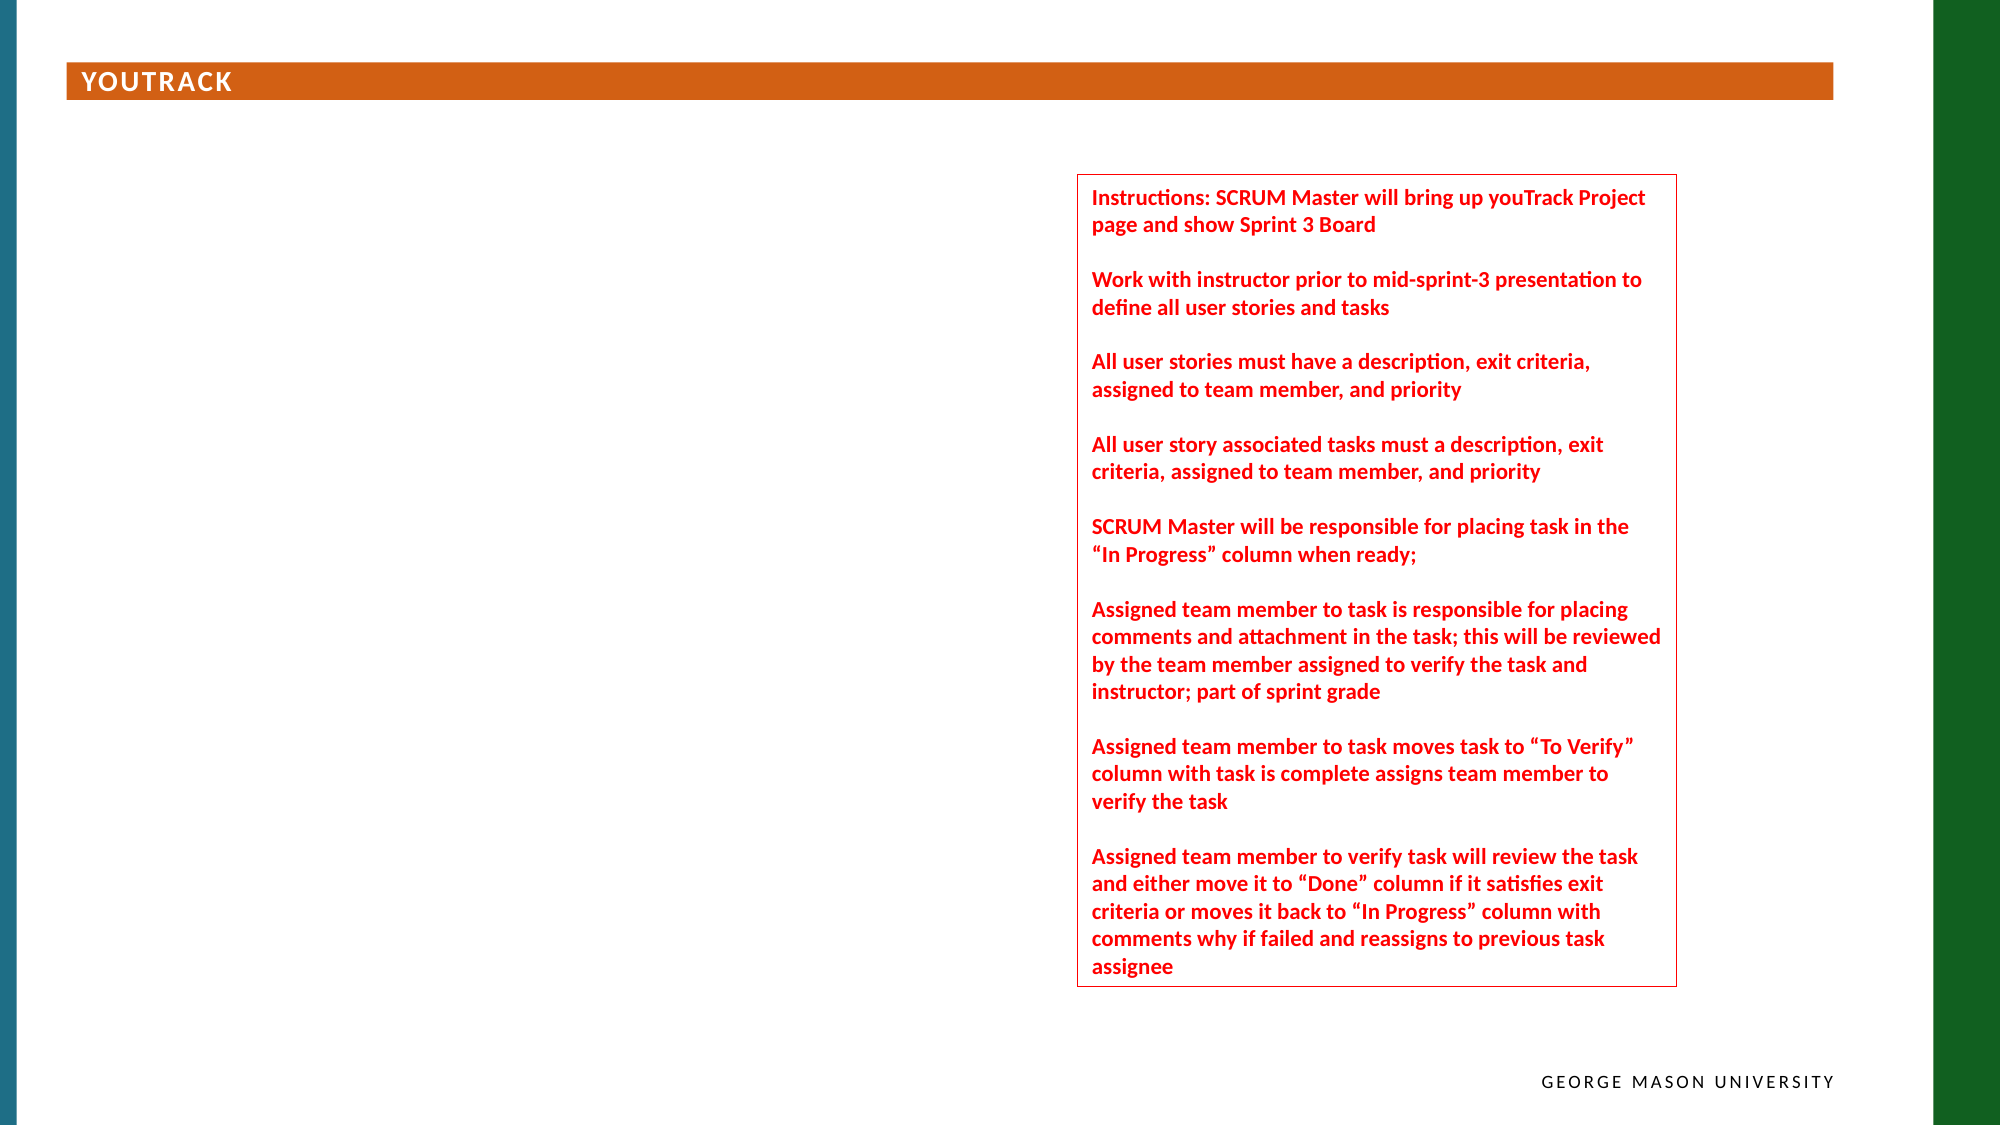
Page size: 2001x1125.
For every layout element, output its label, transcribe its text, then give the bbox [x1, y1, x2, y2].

list YouTrack [66, 62, 1834, 100]
text_box Instructions: SCRUM Master will bring up youTrack Project page and show Sprint 3 Board Work with instructor prior to mid-sprint-3 presentation to define all user stories and tasks All user stories must have a description, exit criteria, assigned to team member, and priority All user story associated tasks must a description, exit criteria, assigned to team member, and priority SCRUM Master will be responsible for placing task in the “In Progress” column when ready; Assigned team member to task is responsible for placing comments and attachment in the task; this will be reviewed by the team member assigned to verify the task and instructor; part of sprint grade Assigned team member to task moves task to “To Verify” column with task is complete assigns team member to verify the task Assigned team member to verify task will review the task and either move it to “Done” column if it satisfies exit criteria or moves it back to “In Progress” column with comments why if failed and reassigns to previous task assignee [1077, 174, 1677, 987]
